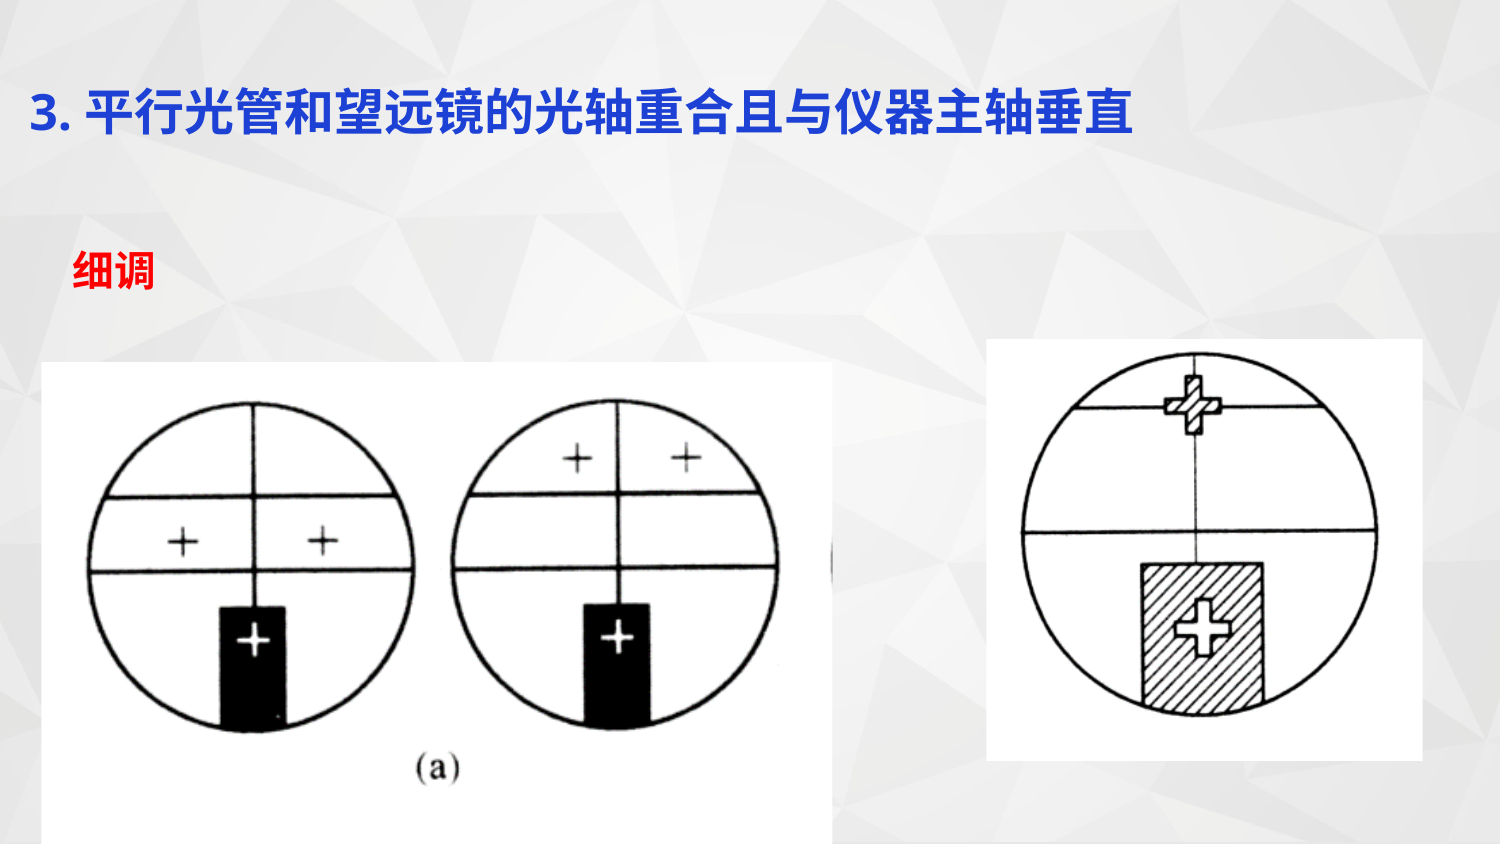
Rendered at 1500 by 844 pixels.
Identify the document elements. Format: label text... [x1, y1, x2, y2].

picture [0, 0, 1500, 844]
text_box 3.平行光管和望远镜的光轴重合且与仪器主轴垂直 [29, 20, 1276, 201]
text_box 细调 [53, 244, 553, 295]
